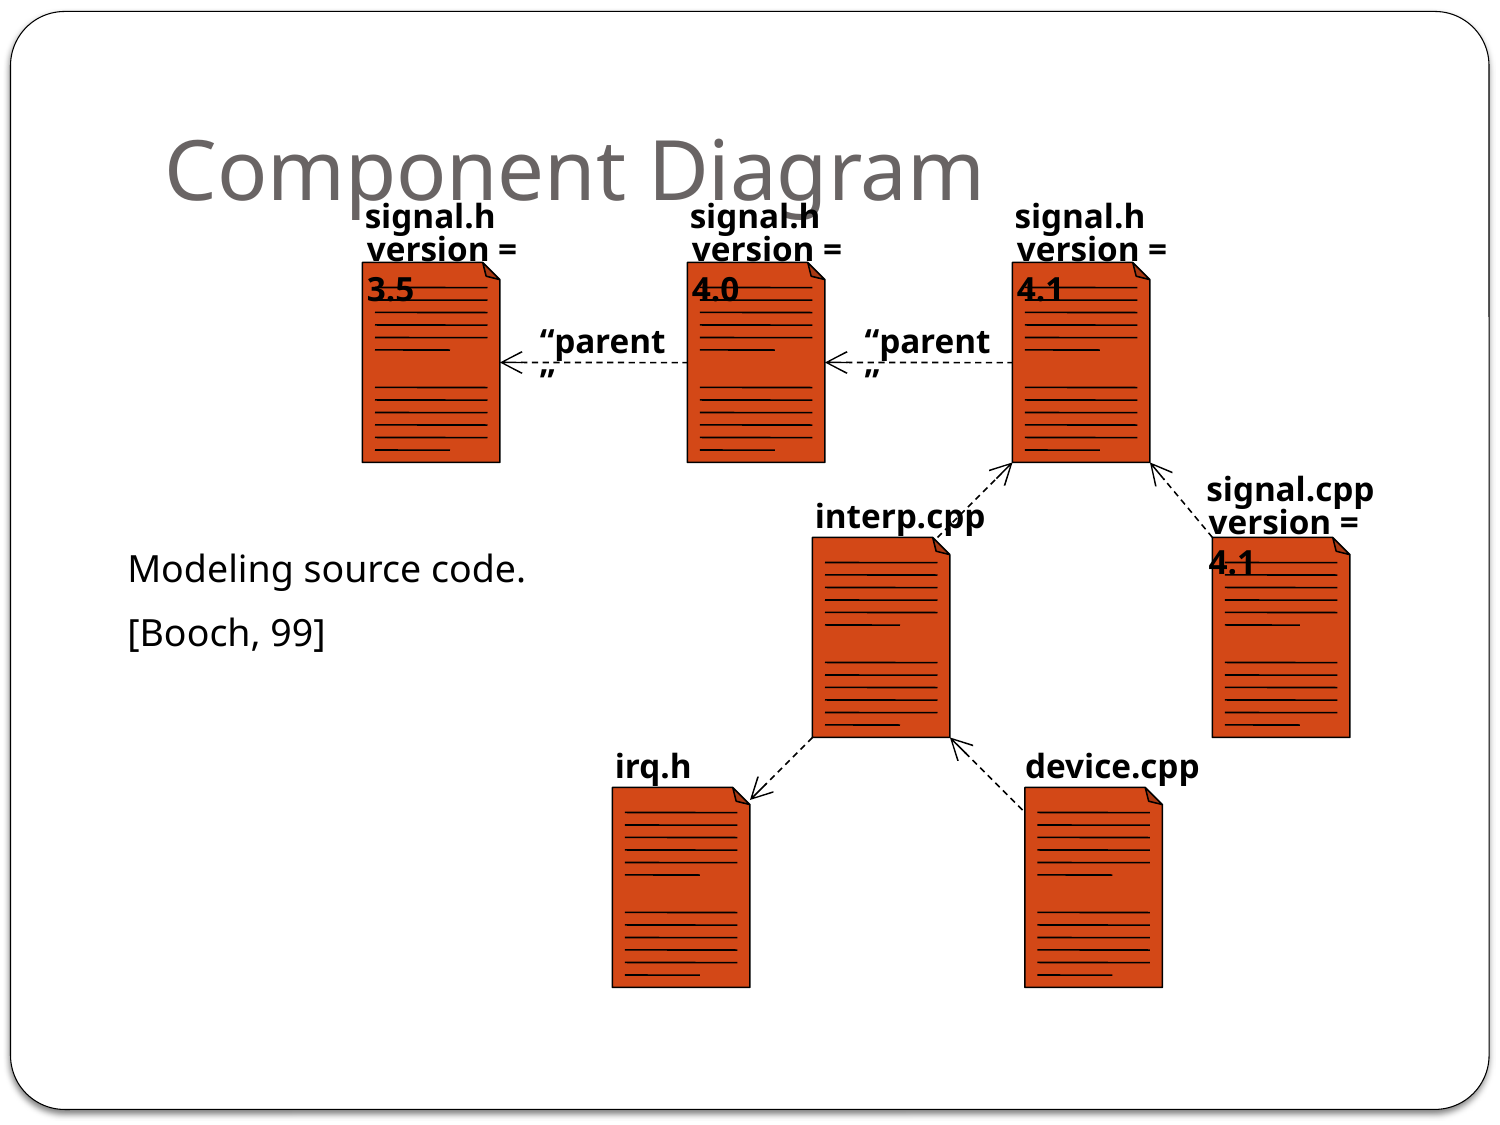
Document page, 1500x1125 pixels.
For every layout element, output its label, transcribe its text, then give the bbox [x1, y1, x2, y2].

text_box Modeling source code. [Booch, 99] [112, 537, 343, 661]
title Component Diagram [150, 45, 1425, 233]
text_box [349, 187, 1455, 988]
